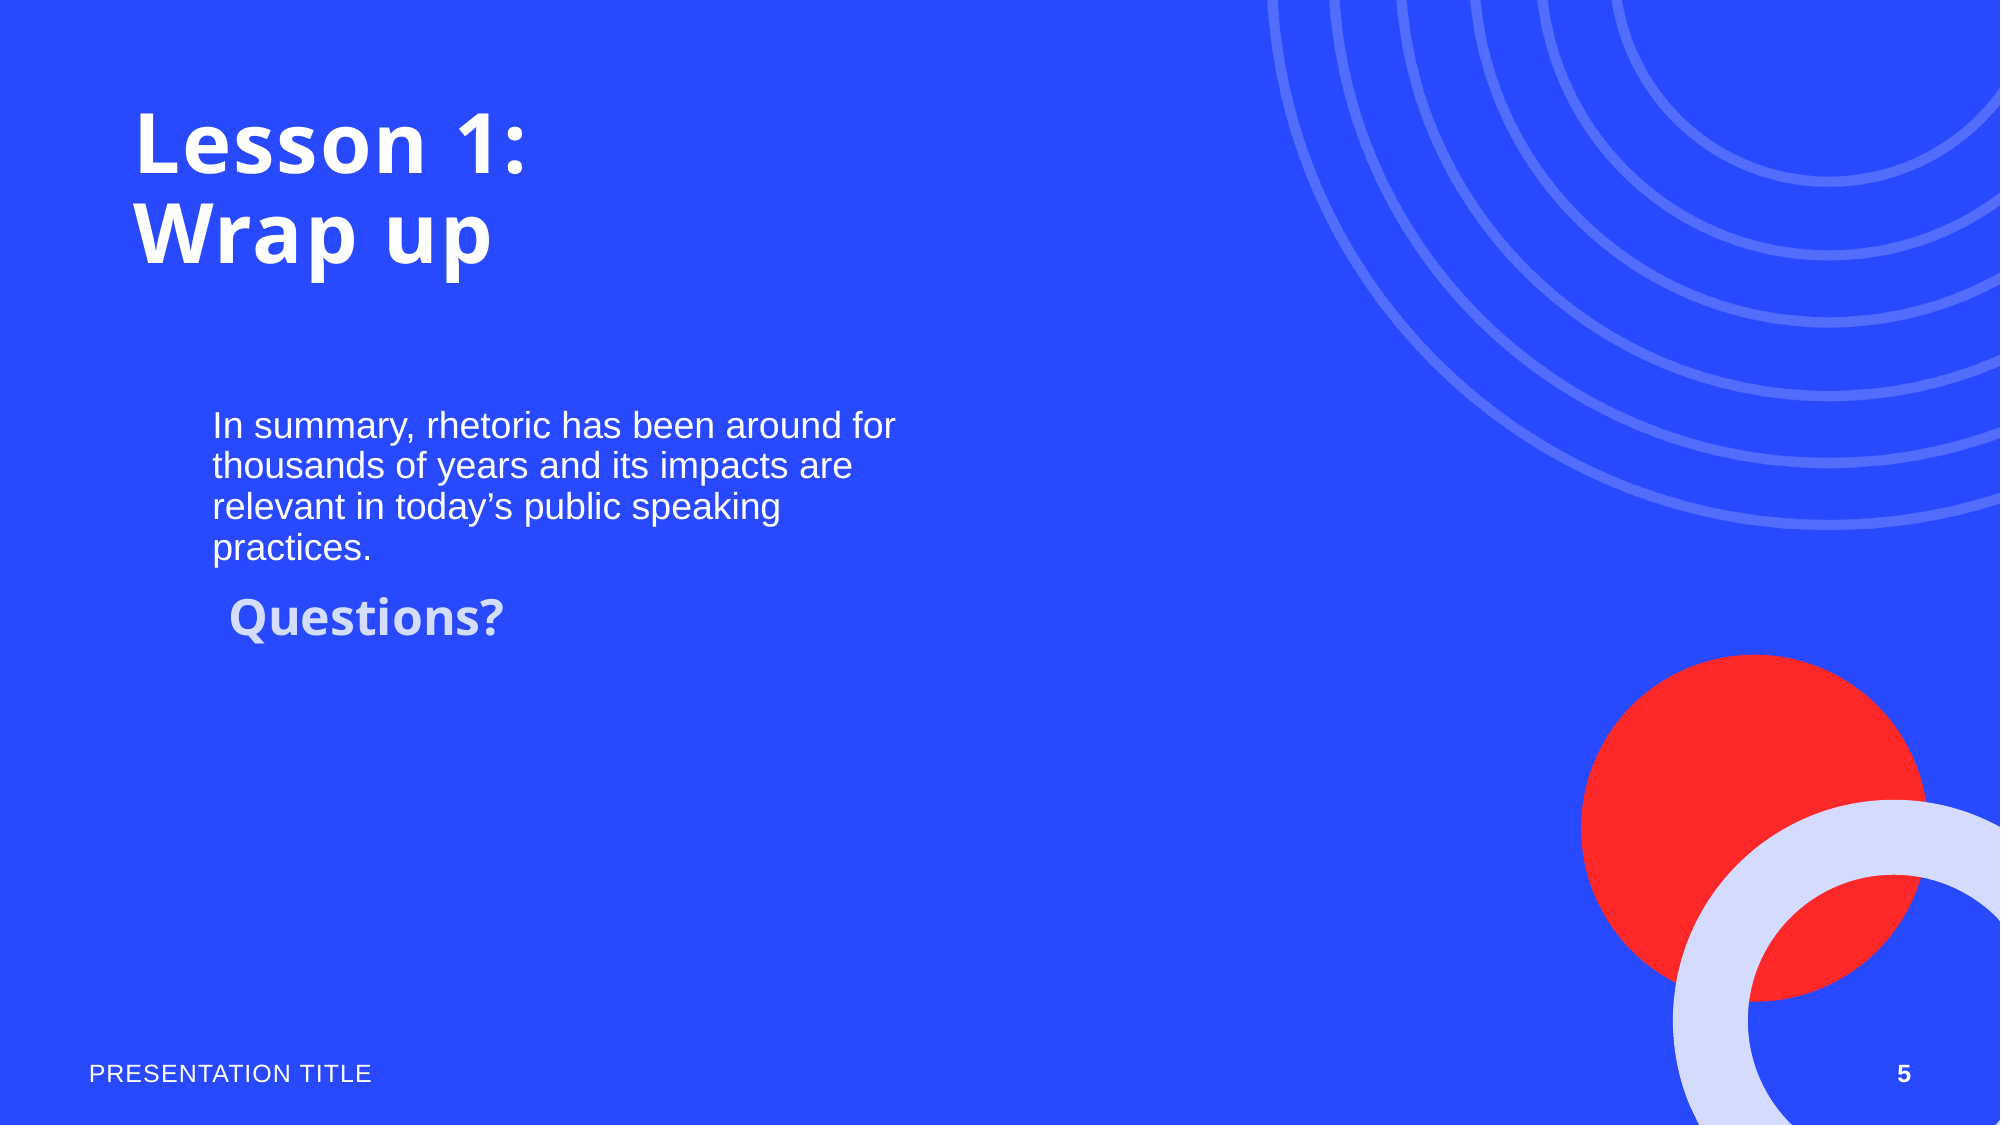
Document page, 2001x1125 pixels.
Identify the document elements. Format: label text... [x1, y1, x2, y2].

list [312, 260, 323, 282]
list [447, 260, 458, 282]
title Lesson 1: Wrap up [133, 102, 1000, 260]
text_box Questions? [228, 585, 505, 646]
footer PRESENTATION TITLE [88, 1042, 813, 1103]
picture [1266, 0, 2000, 530]
list In summary, rhetoric has been around for thousands of years and its impacts are relevant in today’s public speaking practices. [212, 406, 950, 973]
slide_number 5 [1461, 1042, 1912, 1103]
